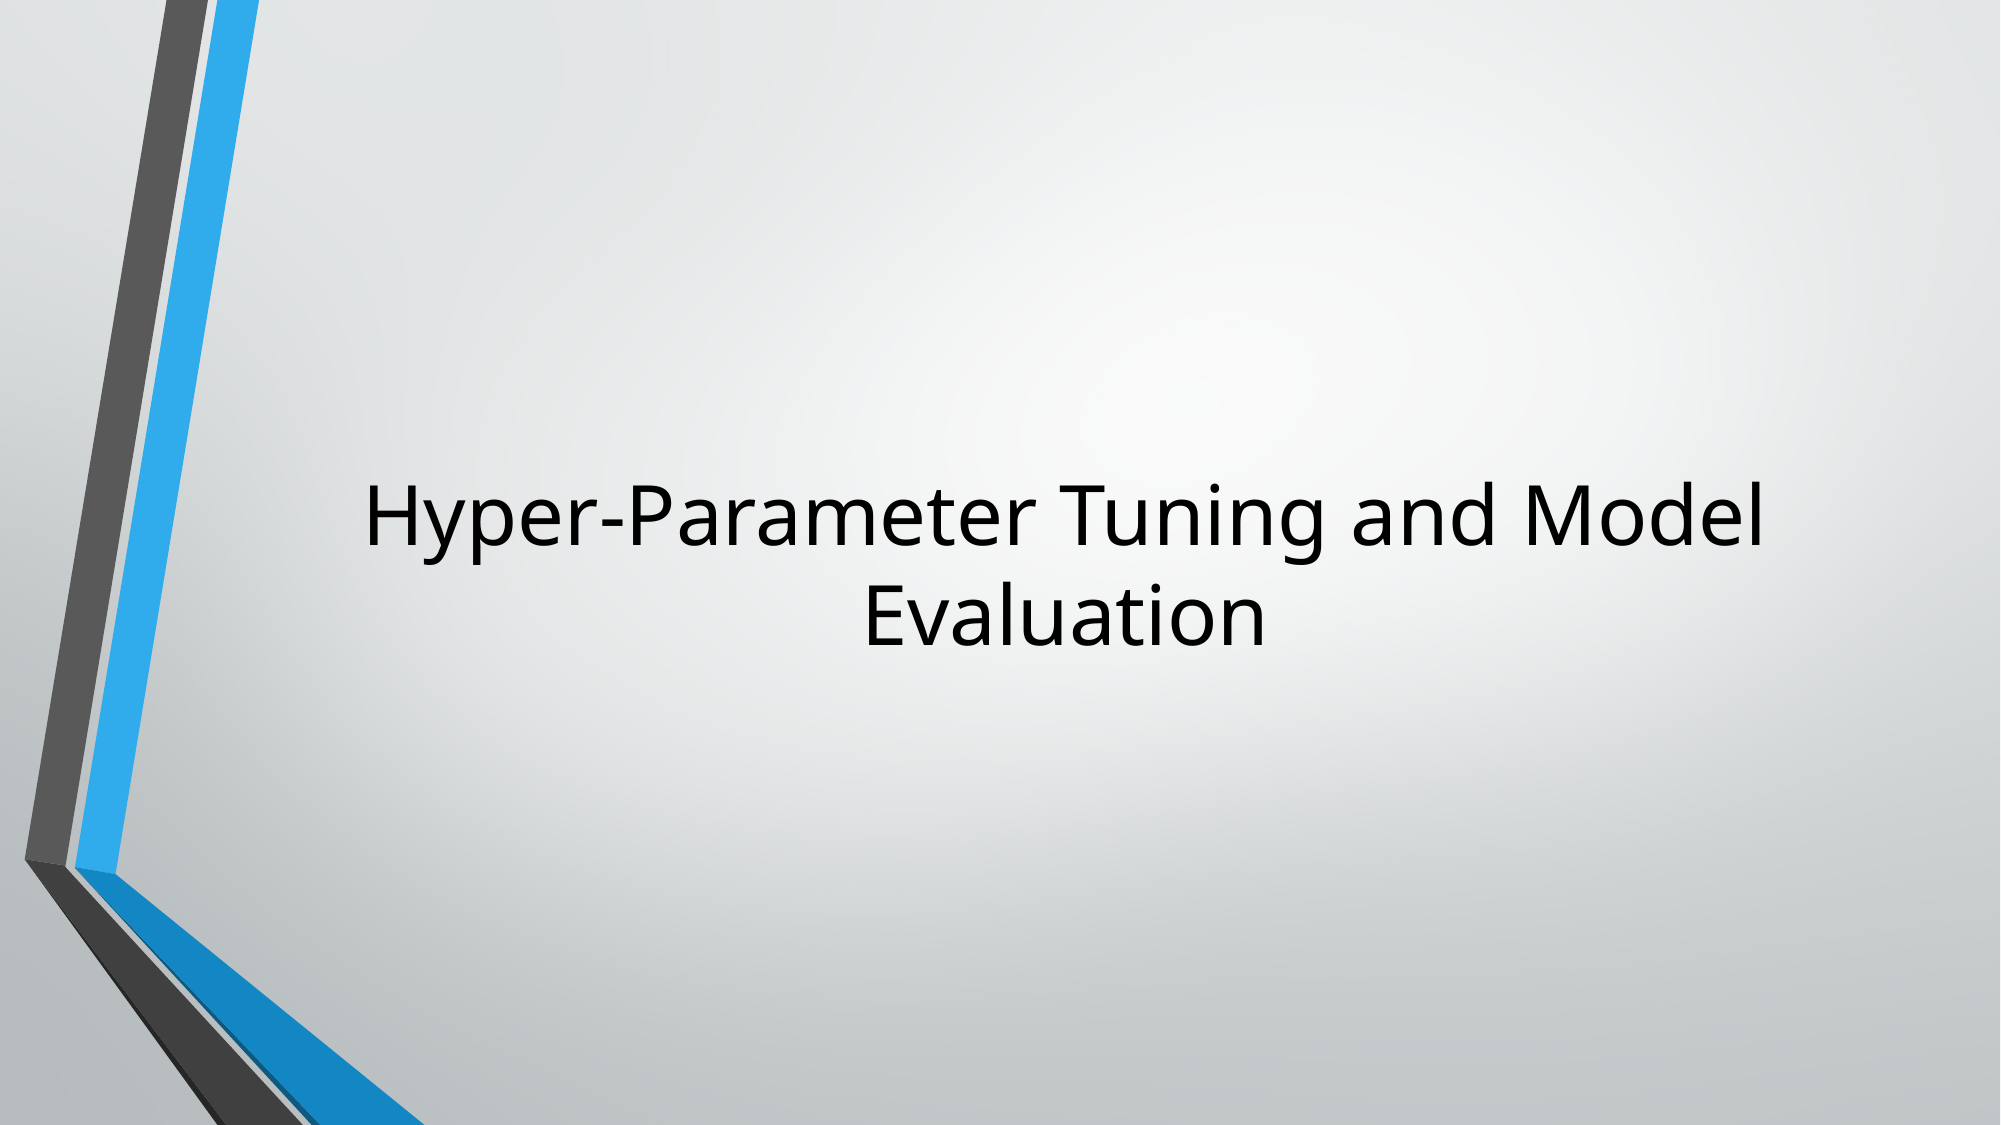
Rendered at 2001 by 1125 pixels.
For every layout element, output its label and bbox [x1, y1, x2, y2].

list [243, 376, 1887, 889]
